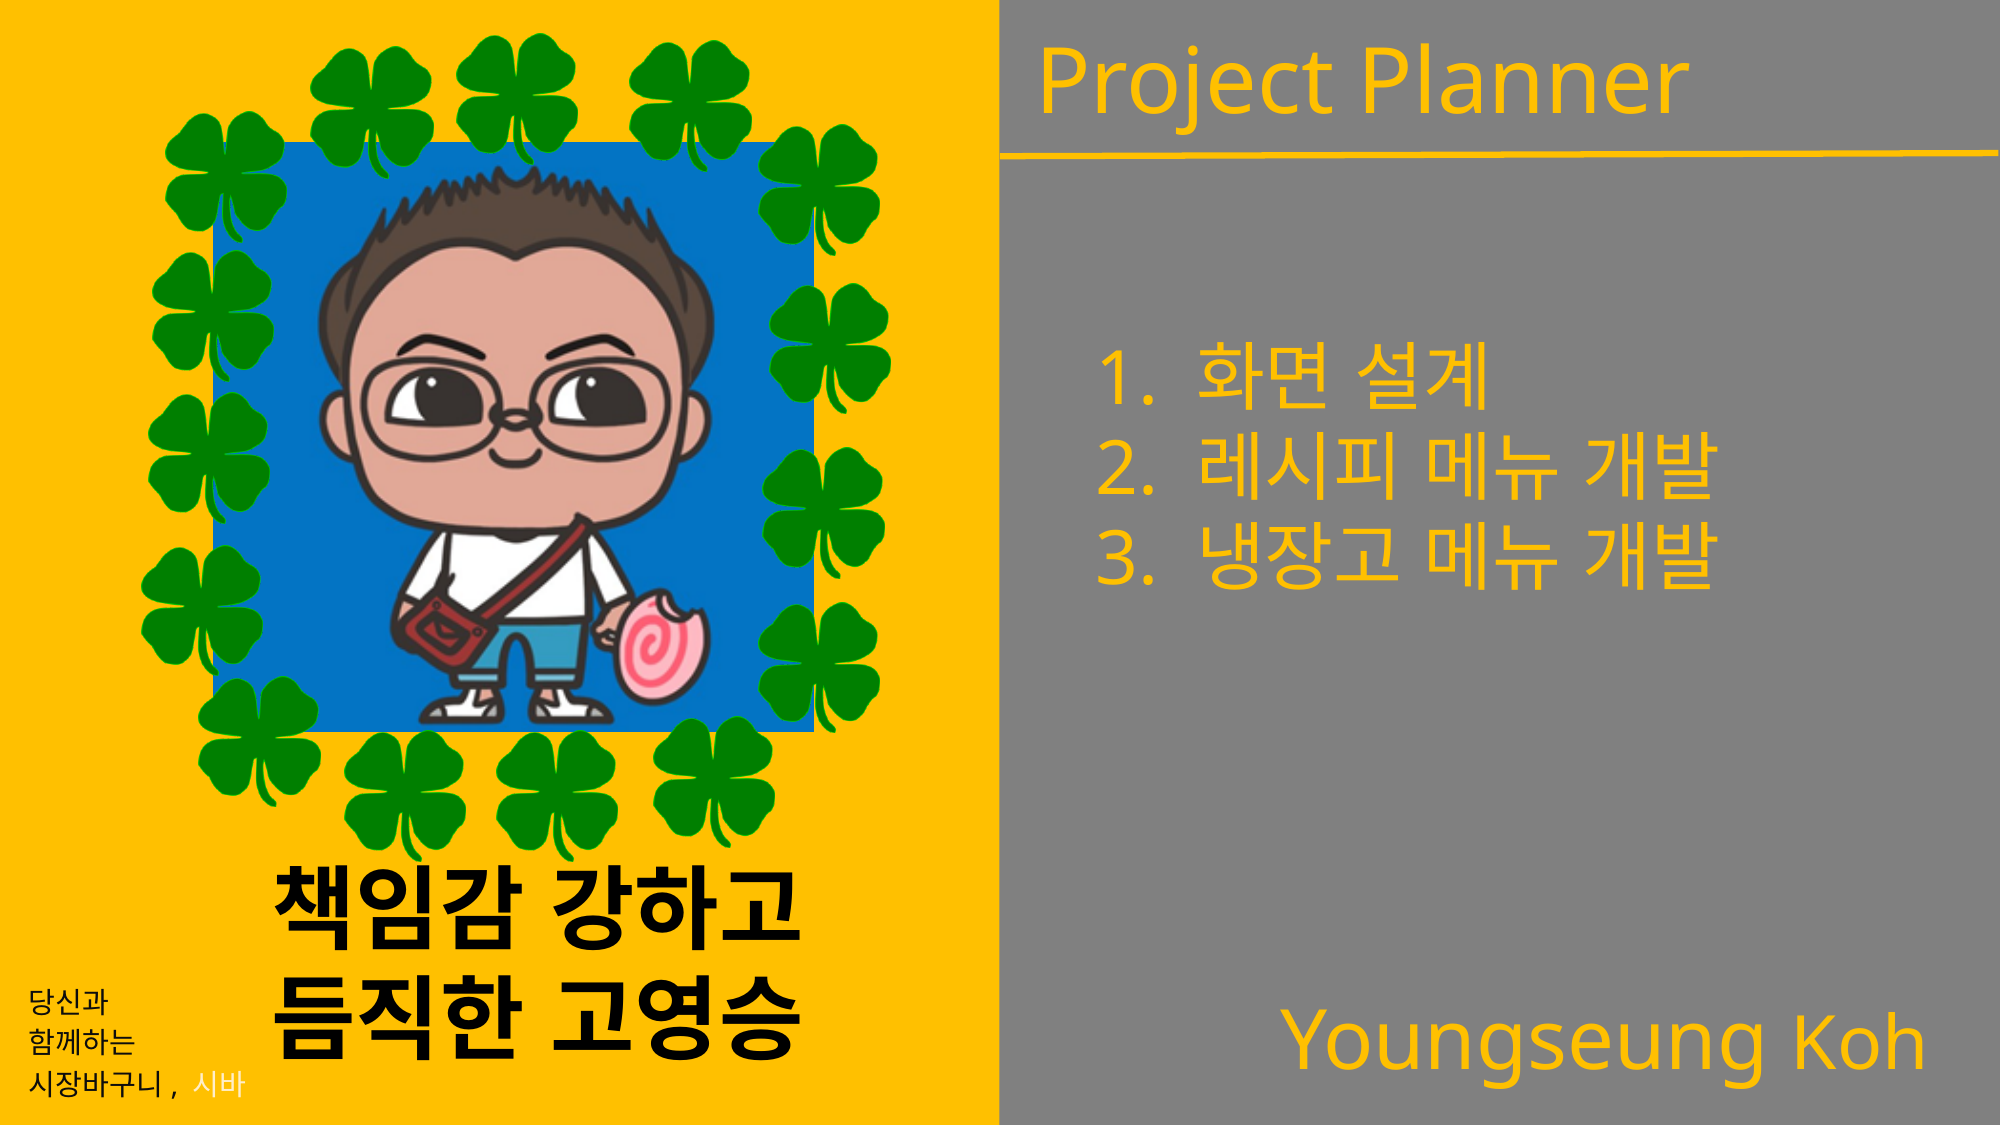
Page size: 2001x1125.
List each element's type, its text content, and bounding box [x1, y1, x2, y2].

text_box 1. 화면 설계 2. 레시피 메뉴 개발 3. 냉장고 메뉴 개발 [1080, 296, 1829, 732]
picture [141, 33, 891, 862]
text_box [13, 980, 308, 1106]
text_box Youngseung Koh [1018, 946, 1945, 1125]
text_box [999, 153, 1999, 157]
text_box Project Planner [1019, 10, 1835, 145]
text_box [0, 0, 1000, 1125]
text_box 책임감 강하고 듬직한 고영승 [189, 852, 820, 1070]
